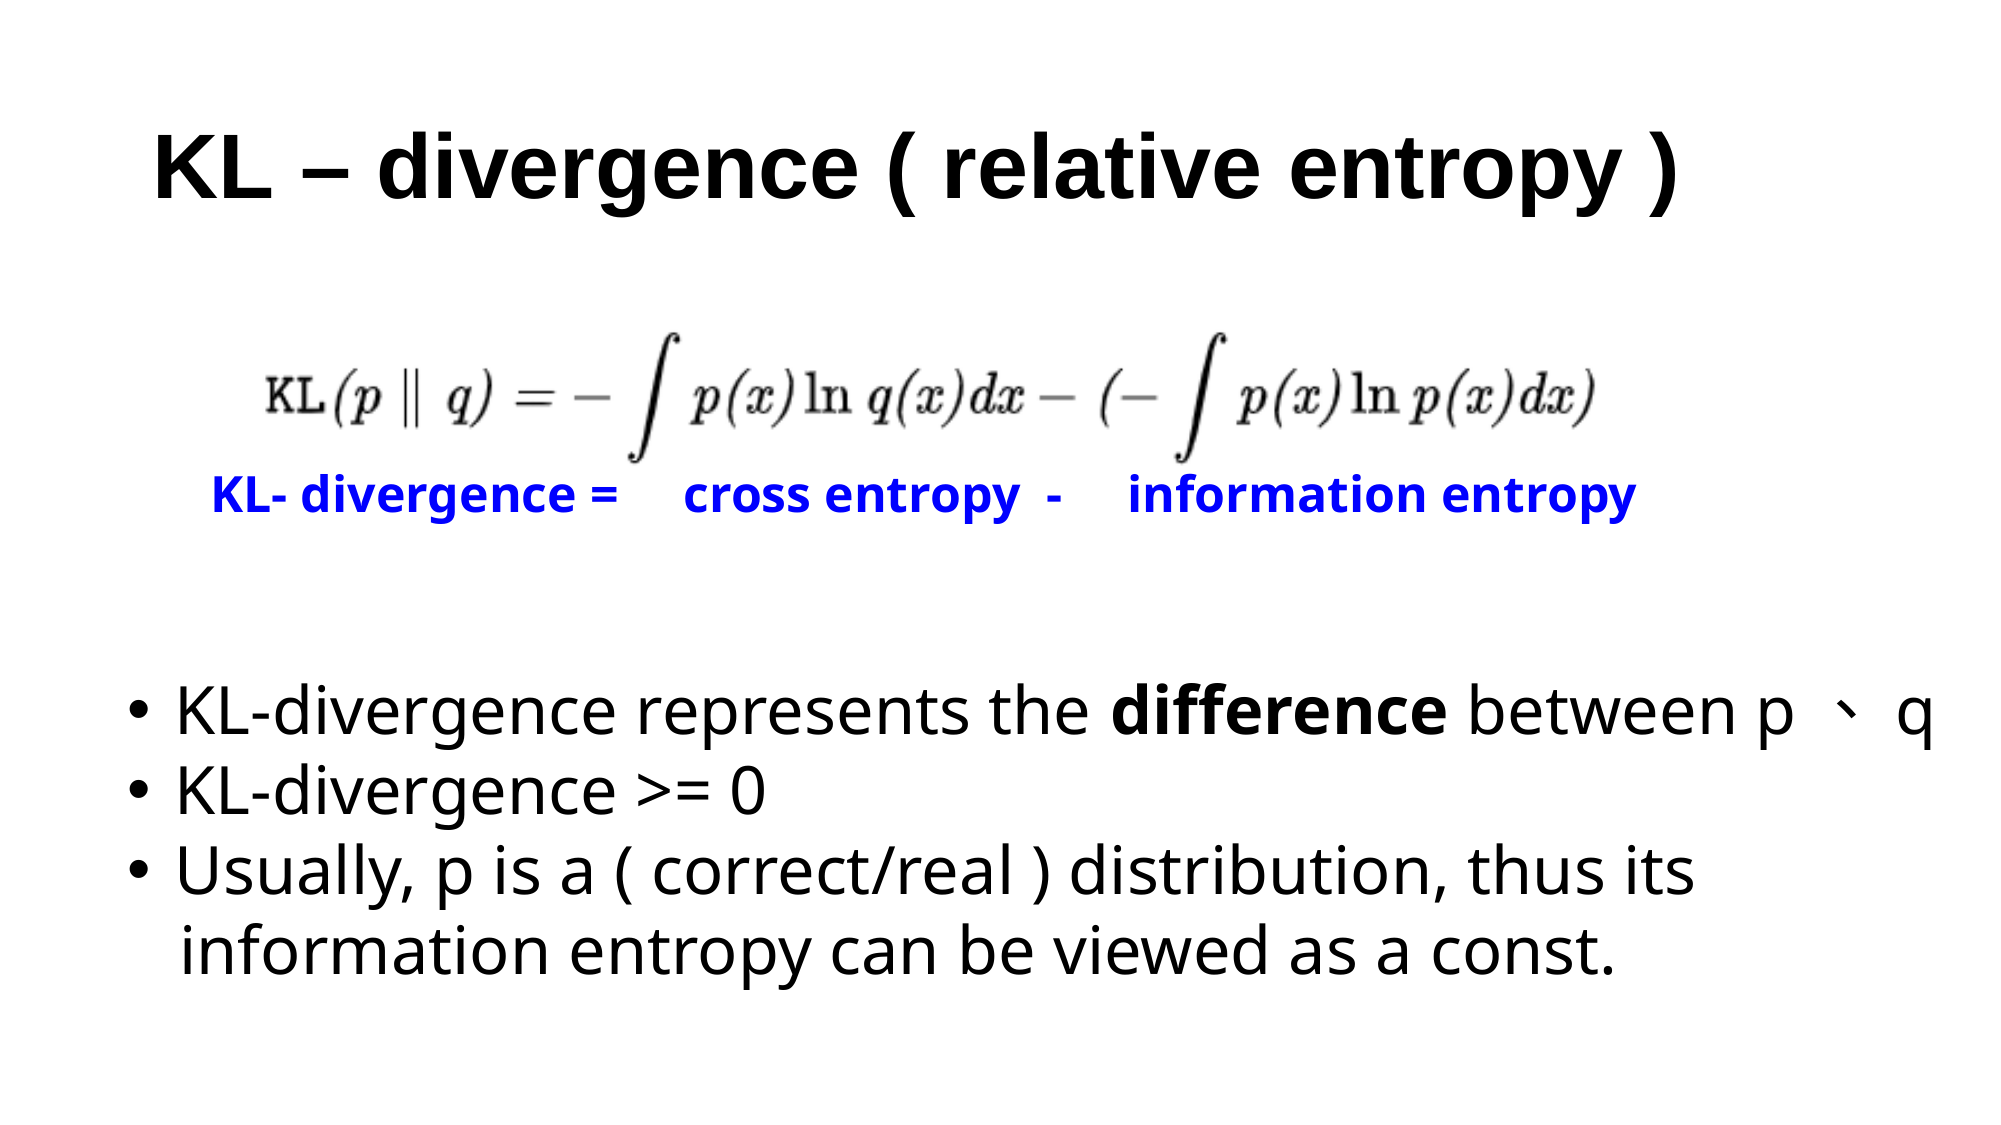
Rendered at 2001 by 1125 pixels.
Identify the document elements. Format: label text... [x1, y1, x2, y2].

picture [235, 277, 1660, 486]
text_box KL-divergence represents the difference between p、q KL-divergence >= 0 Usually, p is a ( correct/real ) distribution, thus its information entropy can be viewed as a const. [113, 660, 1952, 996]
title KL – divergence ( relative entropy ) [137, 59, 1863, 278]
text_box KL- divergence = cross entropy - information entropy [195, 454, 1653, 590]
